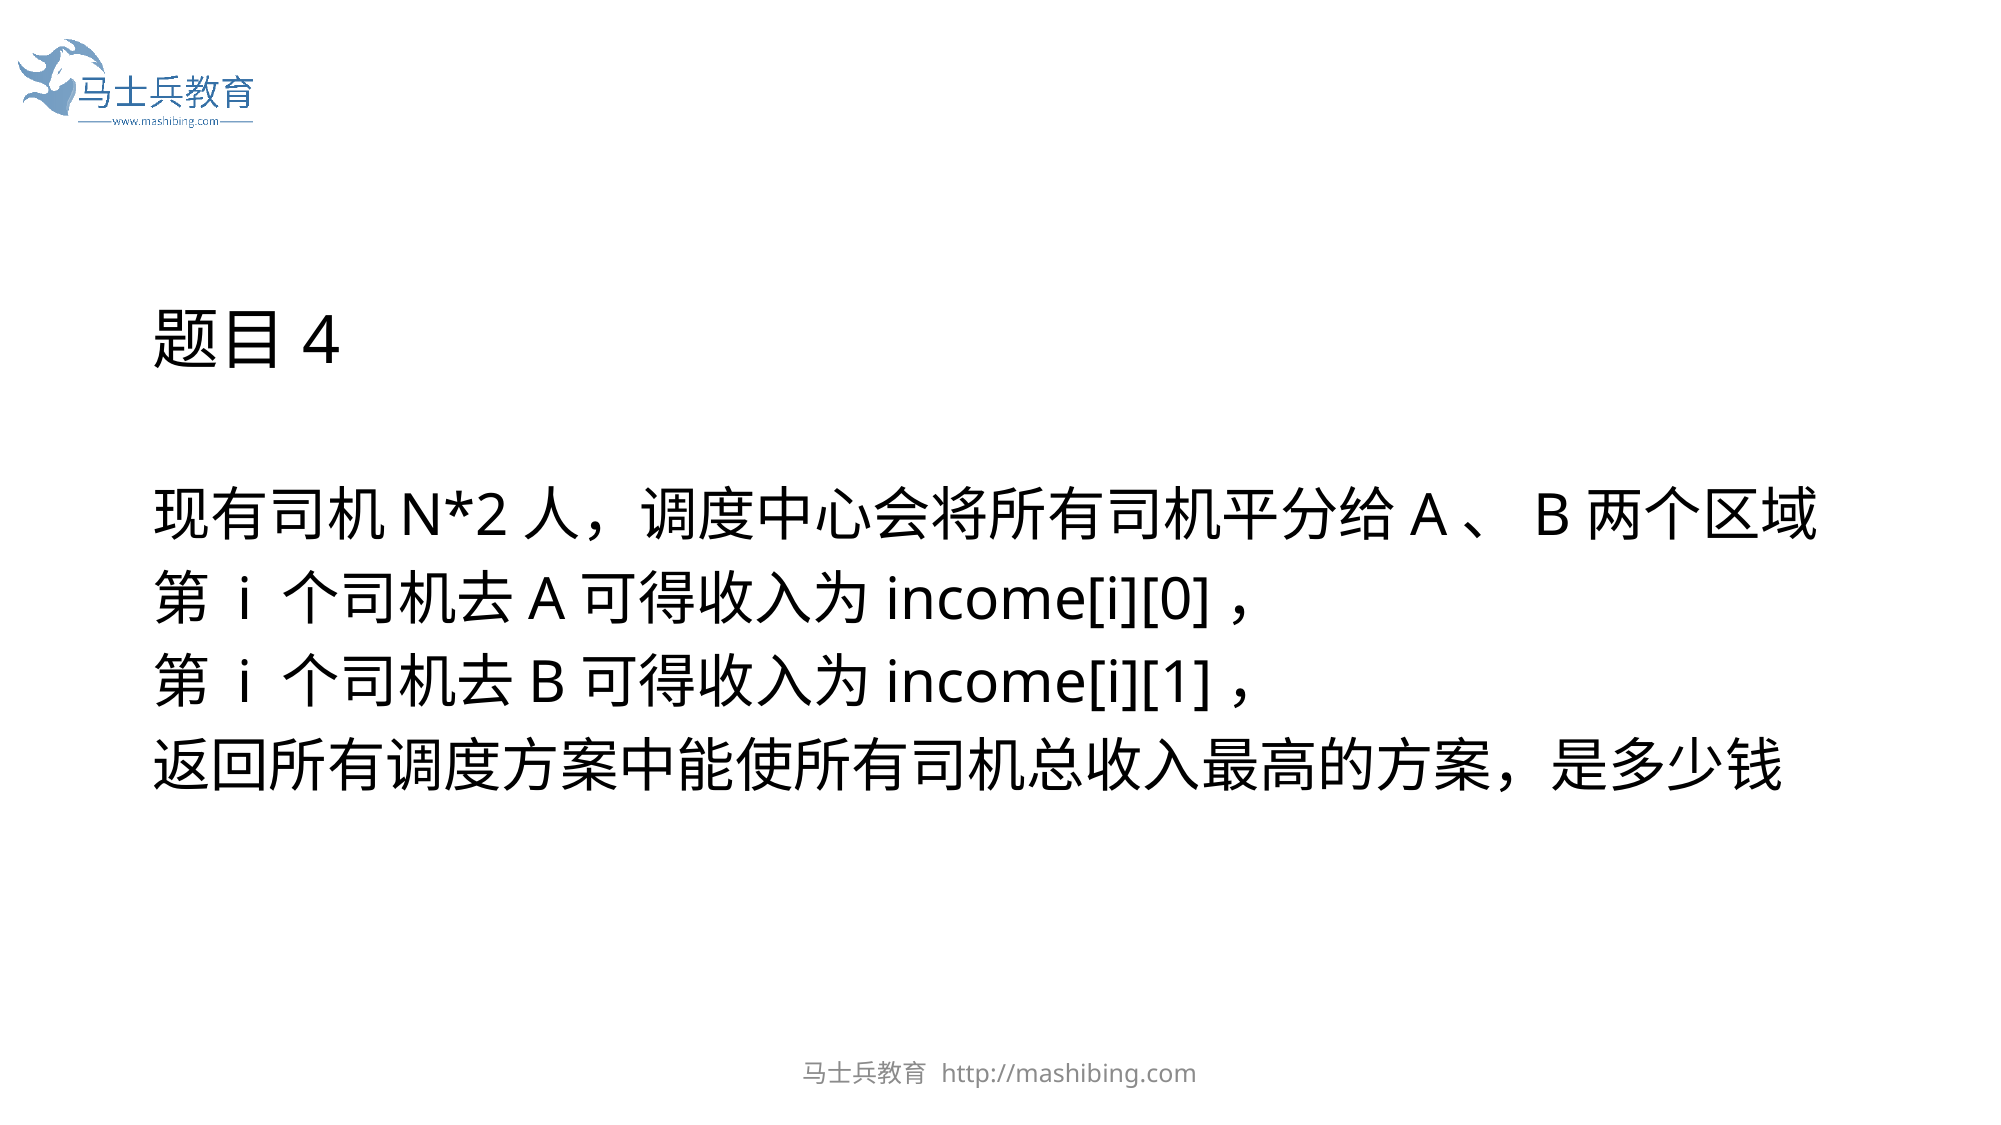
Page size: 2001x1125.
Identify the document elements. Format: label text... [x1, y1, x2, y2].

footer 马士兵教育 http://mashibing.com [662, 1042, 1338, 1103]
title 题目4 [137, 205, 1863, 477]
list 现有司机N*2人，调度中心会将所有司机平分给A、B两个区域 第 i 个司机去A可得收入为income[i][0]， 第 i 个司机去B可得收入为income[i][1]， 返回所有调度方案中能使所有司机总收入最高的方案，是多少钱 [137, 477, 1863, 960]
picture [7, 5, 276, 177]
